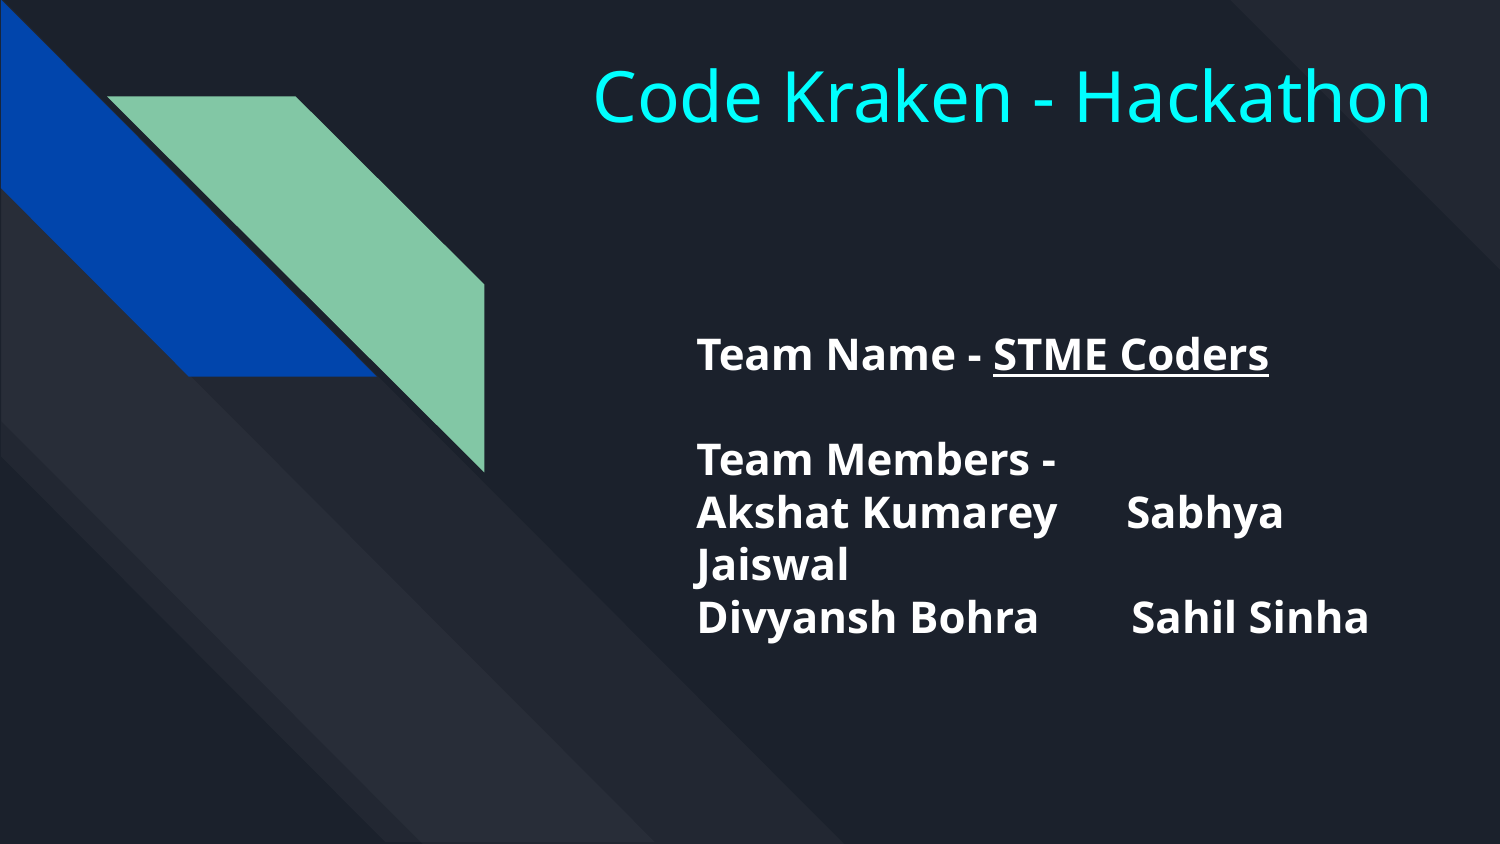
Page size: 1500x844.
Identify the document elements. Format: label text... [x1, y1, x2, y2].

subtitle Code Kraken - Hackathon [51, 37, 1449, 168]
text_box Team Name - STME Coders Team Members - Akshat Kumarey Sabhya Jaiswal Divyansh Bohra Sahil Sinha [681, 311, 1449, 658]
